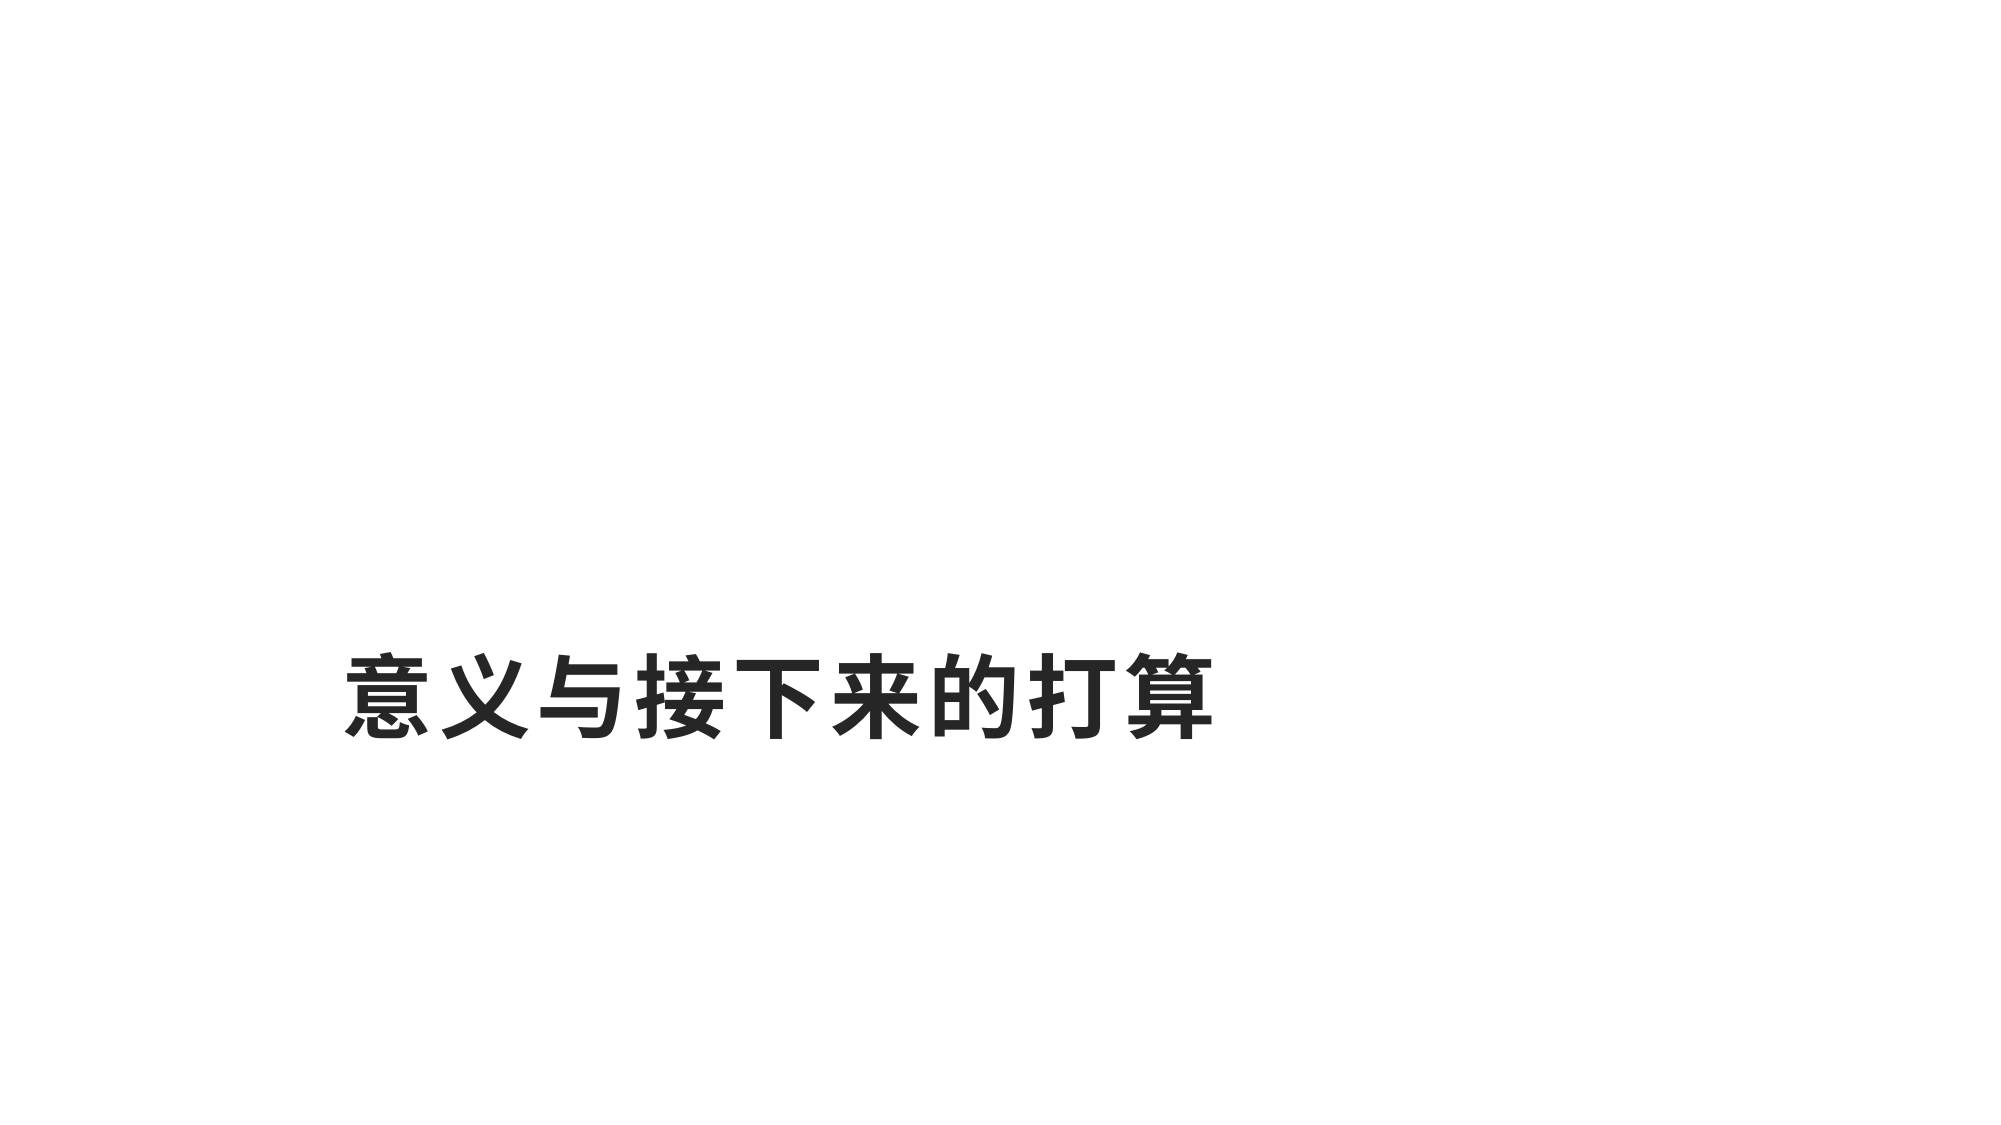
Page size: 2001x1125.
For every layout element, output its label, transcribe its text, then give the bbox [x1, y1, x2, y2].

title 意义与接下来的打算 [326, 631, 1601, 758]
